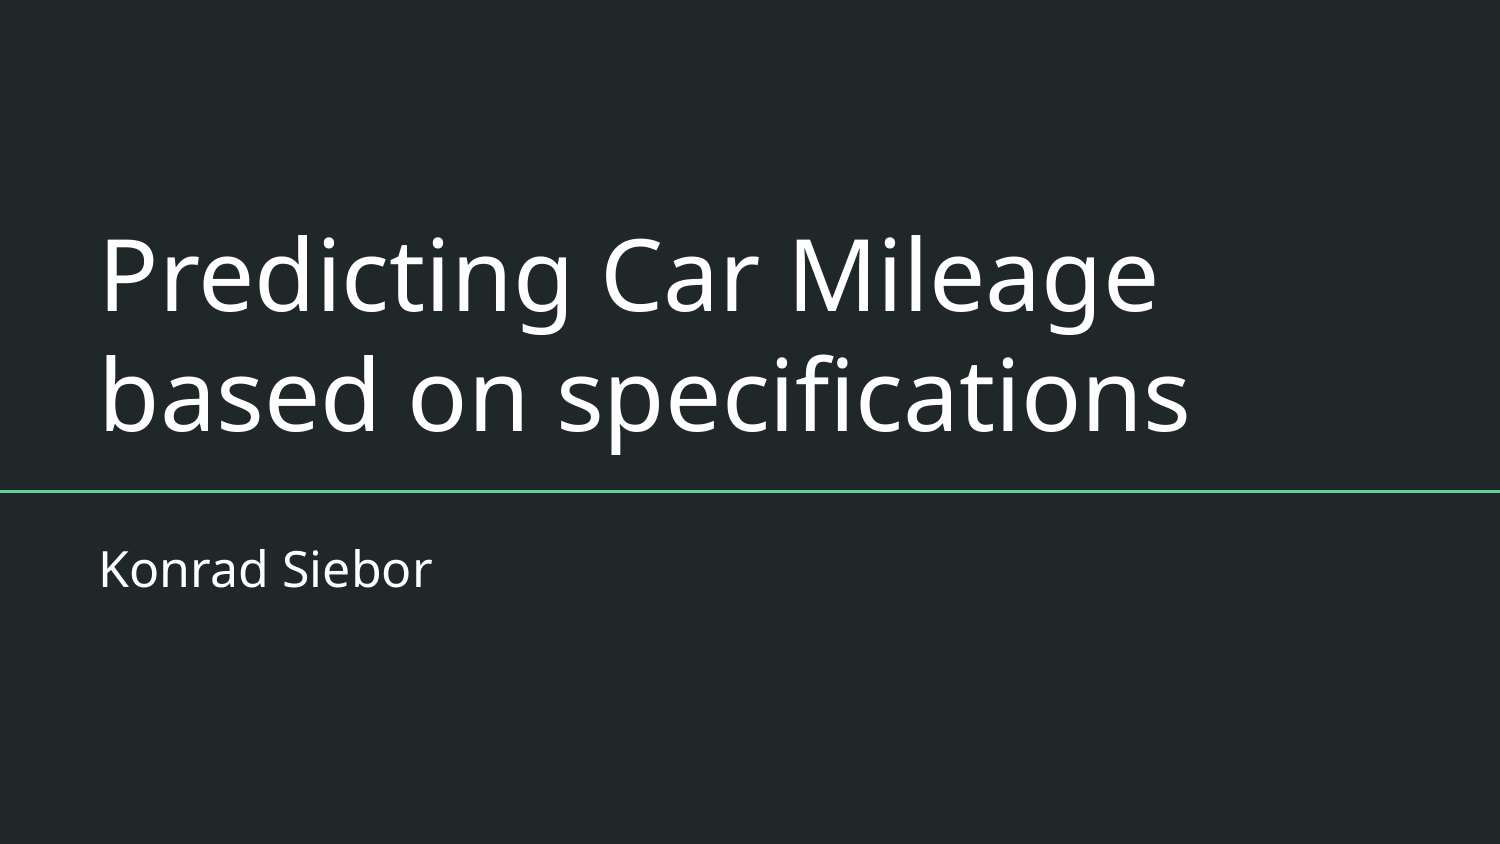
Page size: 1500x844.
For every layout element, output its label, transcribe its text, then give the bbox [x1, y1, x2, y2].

title Predicting Car Mileage based on specifications [83, 206, 1417, 467]
subtitle Konrad Siebor [83, 522, 1417, 626]
